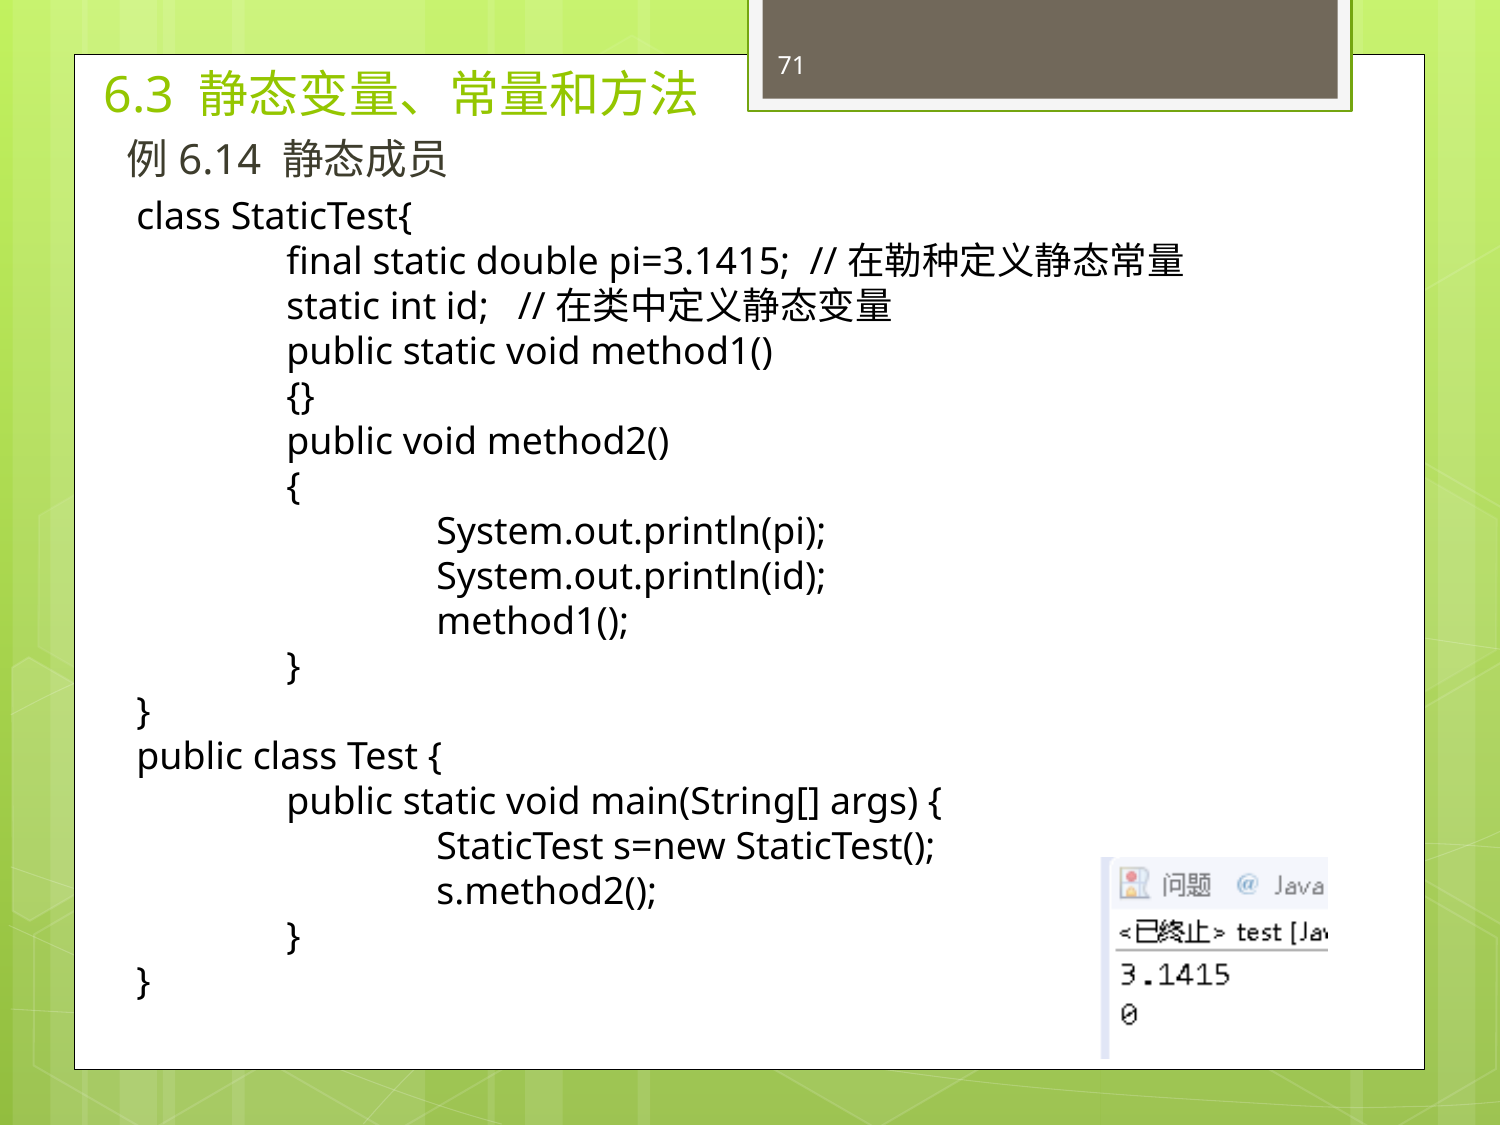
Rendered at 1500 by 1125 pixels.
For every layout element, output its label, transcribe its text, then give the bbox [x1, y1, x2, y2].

title 6.3 静态变量、常量和方法 [88, 30, 869, 130]
text_box class StaticTest{ final static double pi=3.1415; //在勒种定义静态常量 static int id; //在类中定义静态变量 public static void method1() {} public void method2() { System.out.println(pi); System.out.println(id); method1(); } } public class Test { public static void main(String[] args) { StaticTest s=new StaticTest(); s.method2(); } } [121, 184, 1200, 1010]
slide_number 71 [762, 36, 982, 97]
list 例6.14 静态成员 [100, 125, 1424, 1047]
picture [1090, 857, 1328, 1059]
